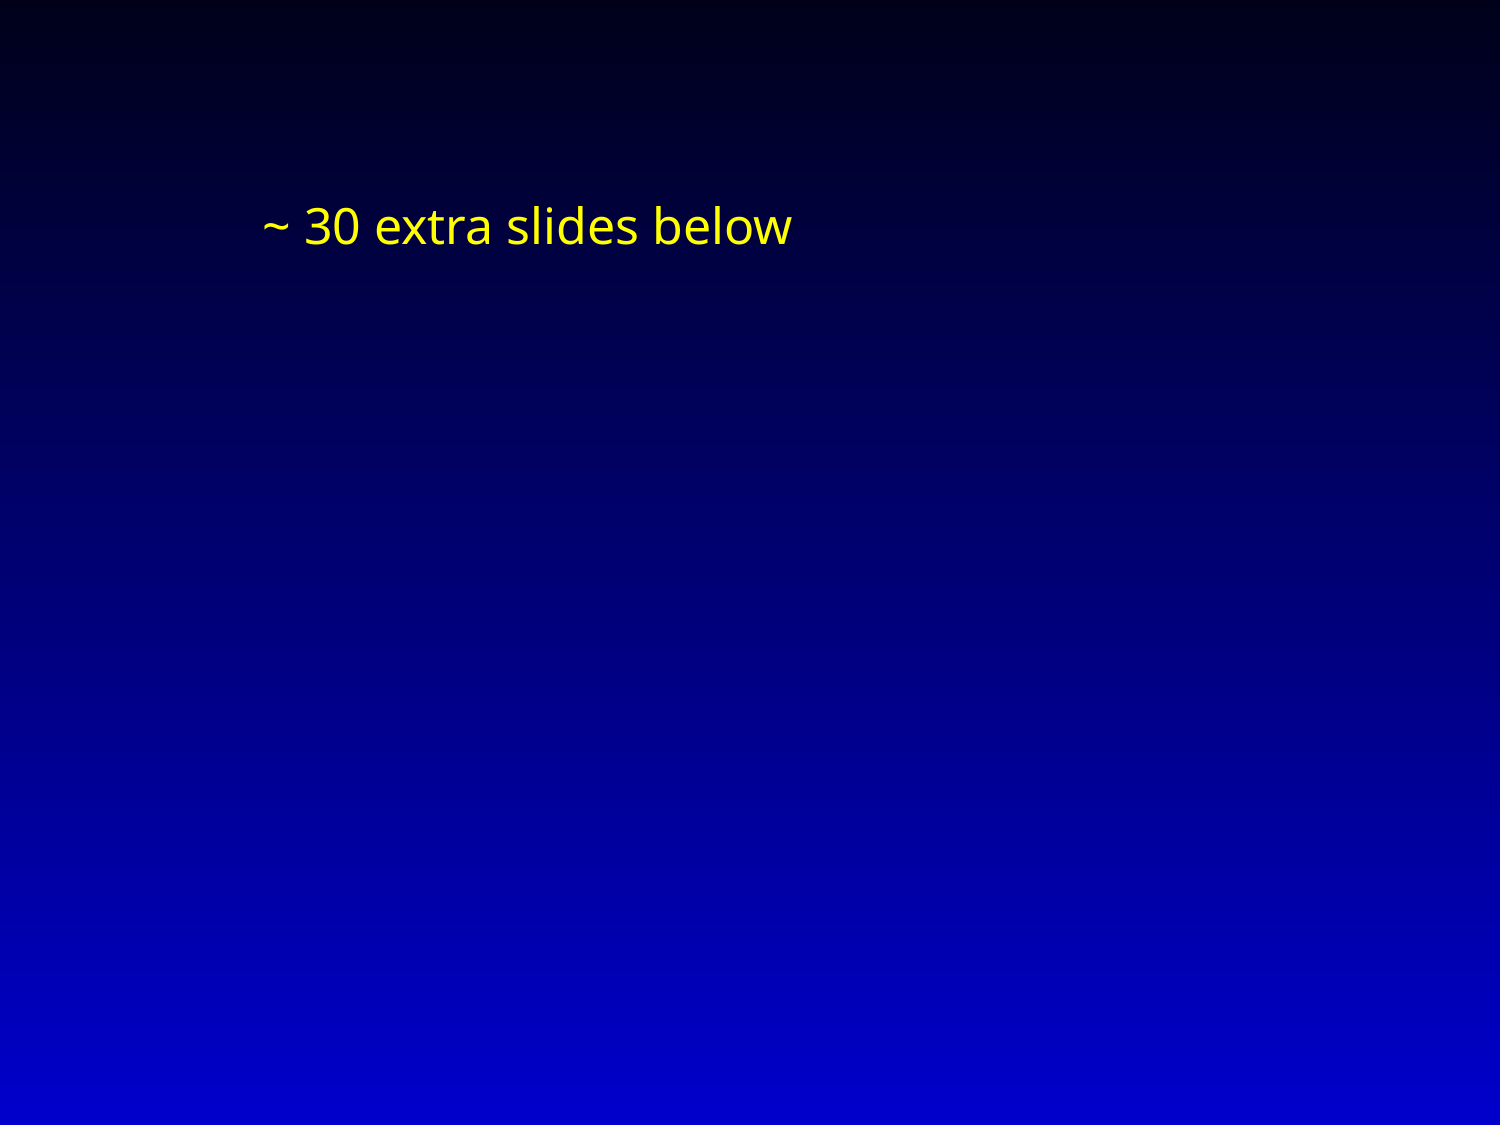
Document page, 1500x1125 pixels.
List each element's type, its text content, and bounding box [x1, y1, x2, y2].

text_box ~ 30 extra slides below [248, 186, 809, 262]
